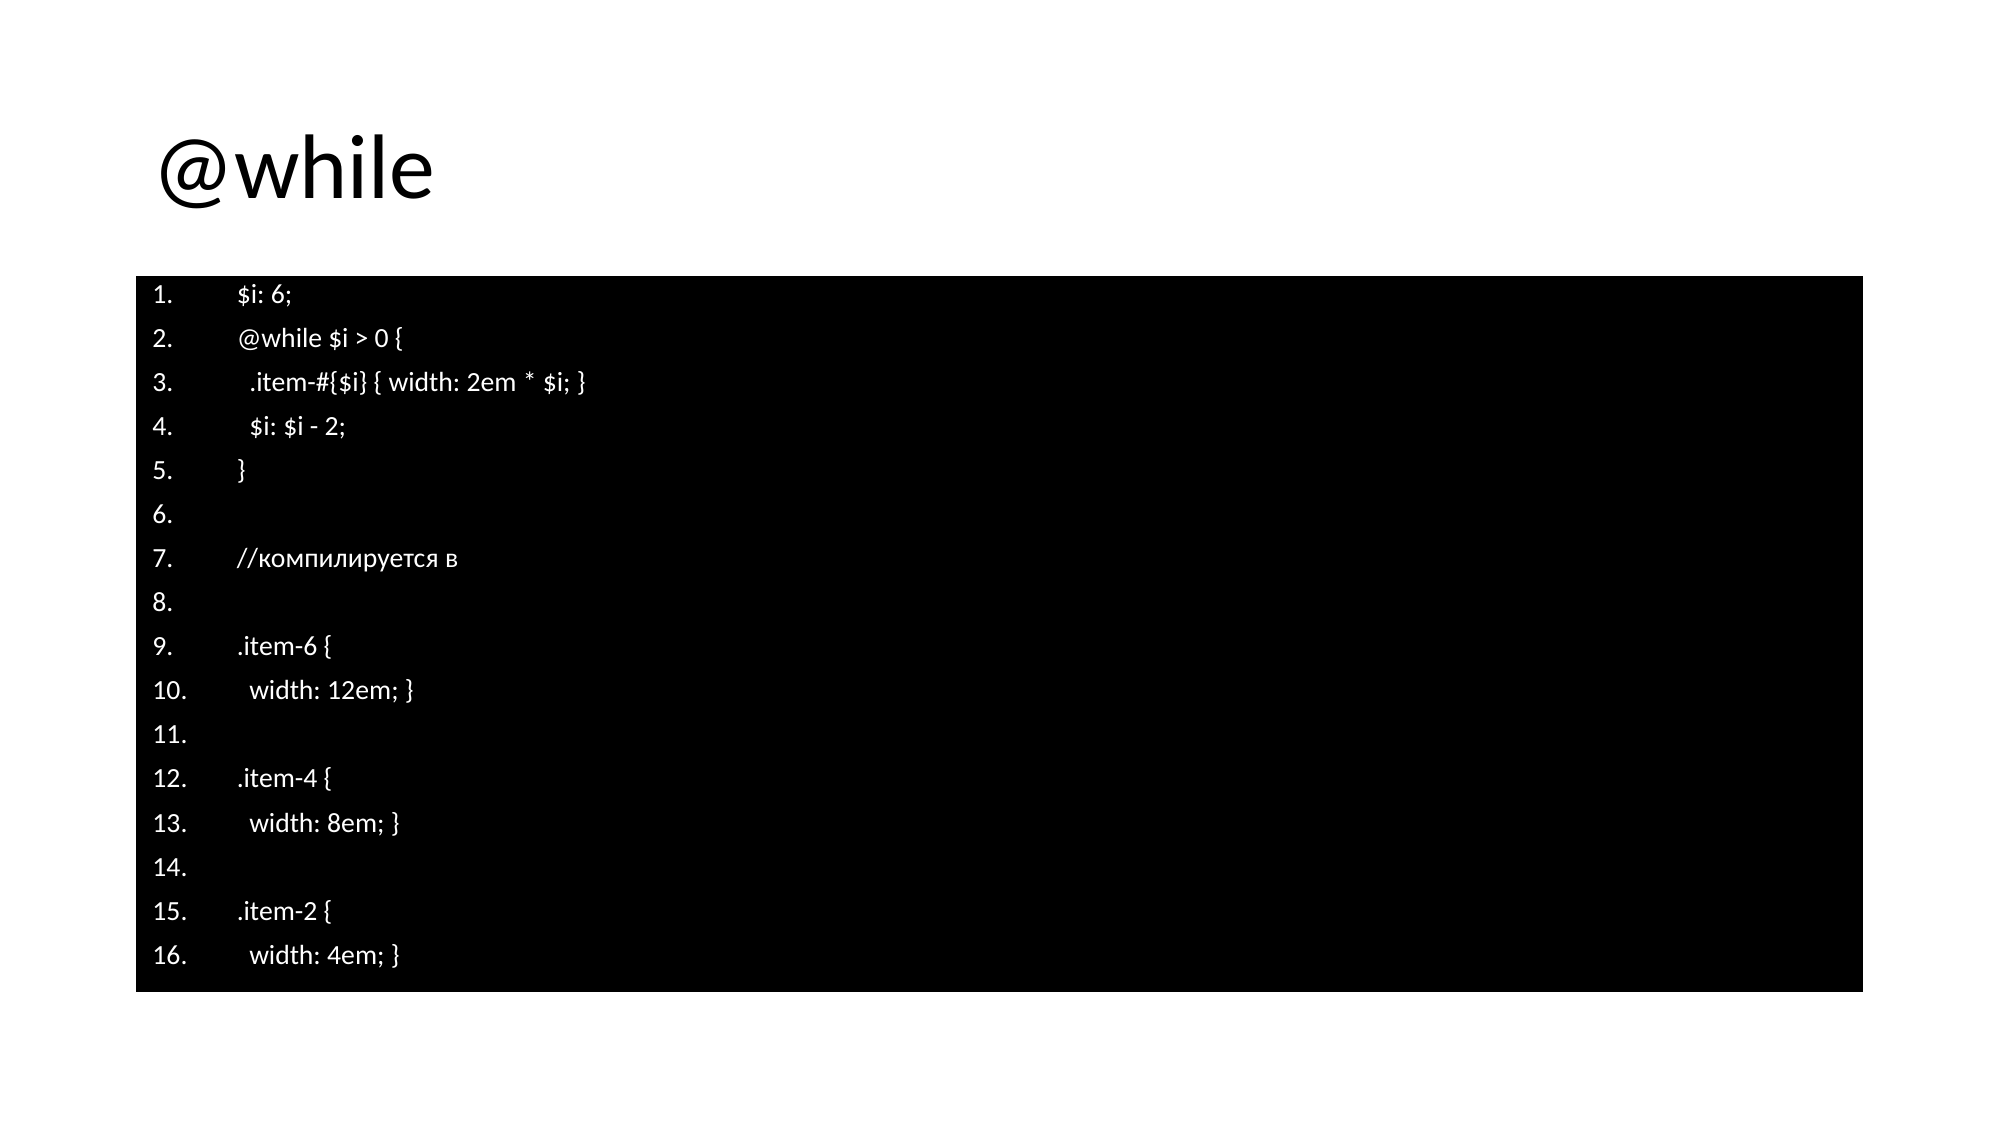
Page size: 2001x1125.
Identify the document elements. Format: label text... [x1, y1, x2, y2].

title @while [137, 59, 1863, 277]
list $i: 6; @while $i > 0 { .item-#{$i} { width: 2em * $i; } $i: $i - 2; } //компилируется в .item-6 { width: 12em; } .item-4 { width: 8em; } .item-2 { width: 4em; } [137, 277, 1863, 992]
